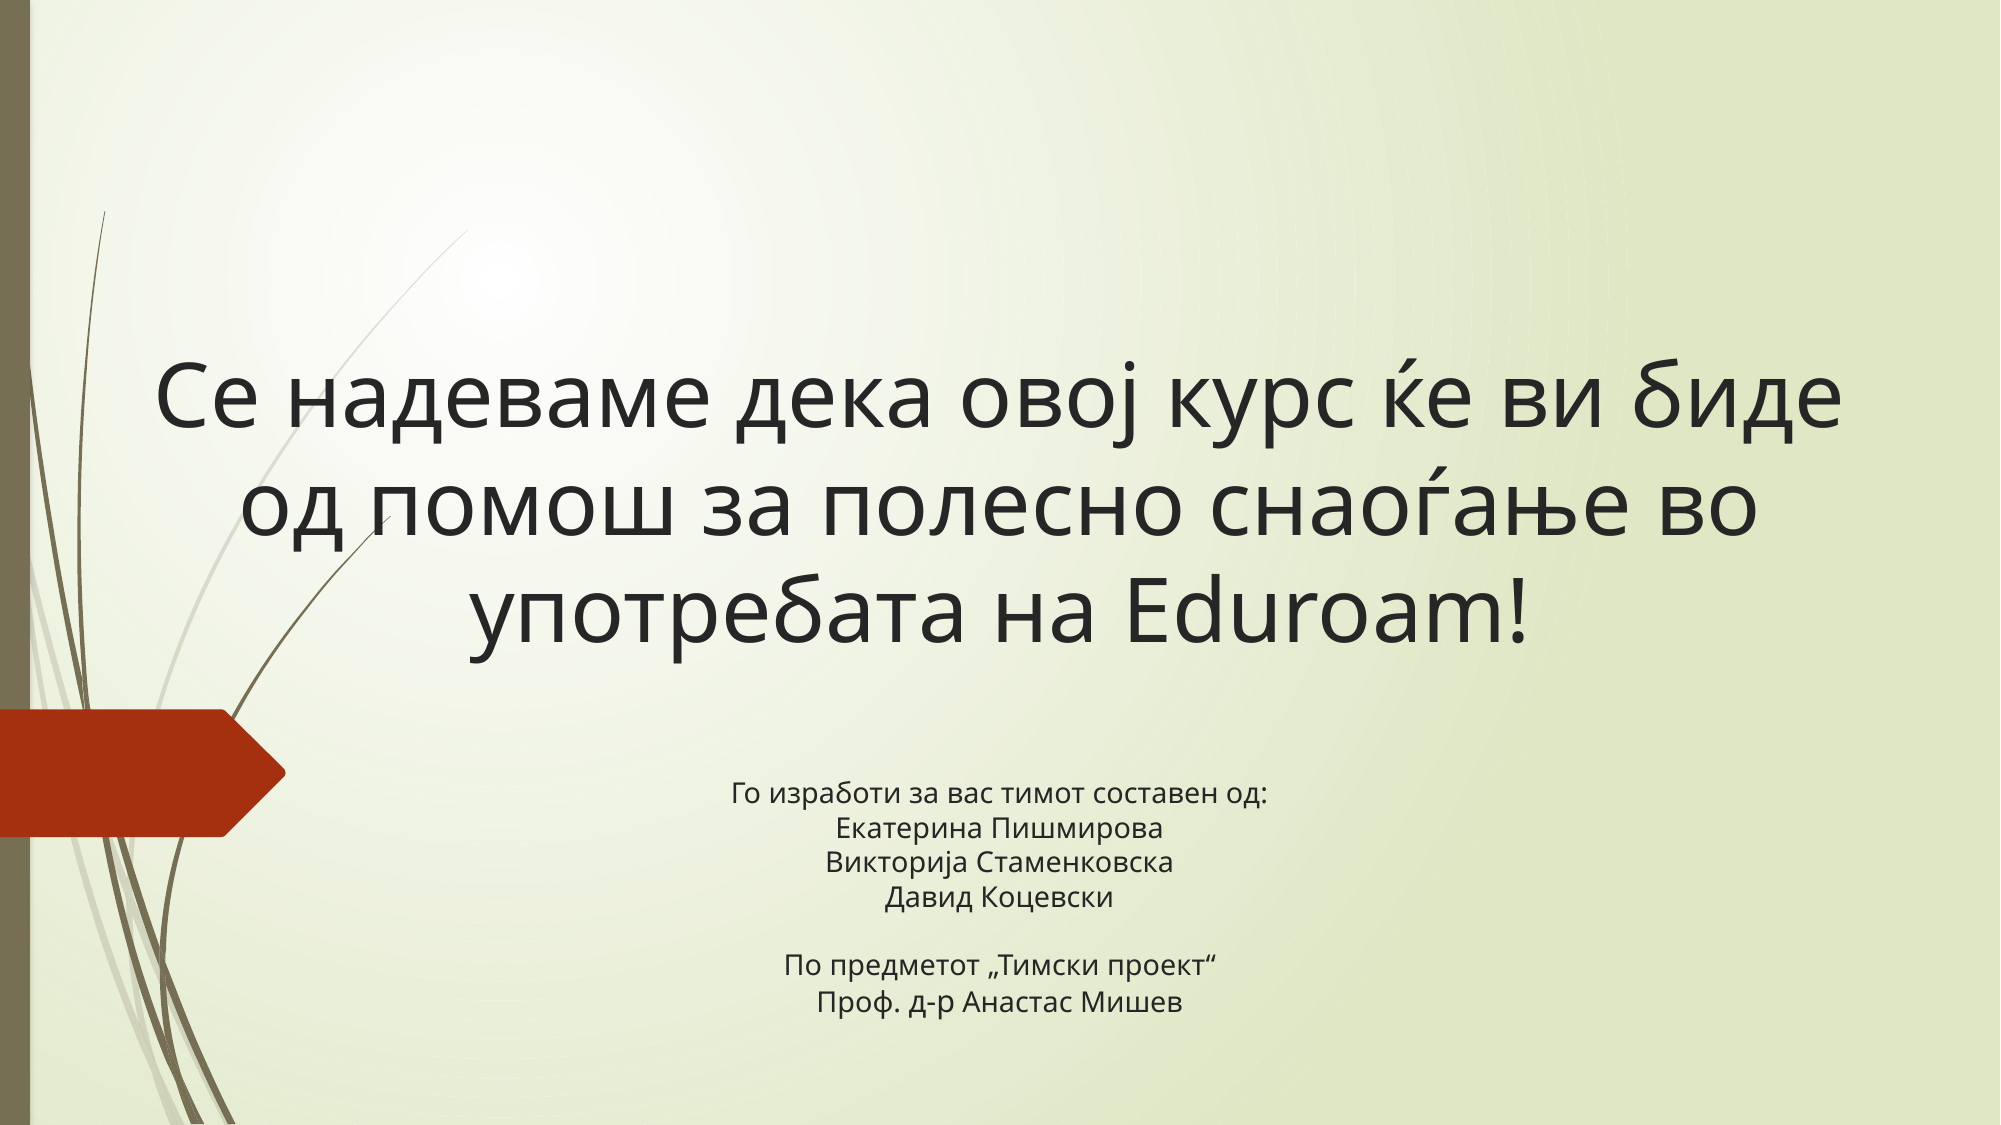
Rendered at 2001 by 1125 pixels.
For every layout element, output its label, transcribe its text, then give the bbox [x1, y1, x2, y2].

text_box Го изработи за вас тимот составен од: Екатерина Пишмирова Викторија Стаменковска Давид Коцевски По предметот „Тимски проект“ Проф. д-р Анастас Мишев [618, 766, 1381, 1026]
text_box [201, 504, 1965, 961]
title Се надеваме дека овој курс ќе ви биде од помош за полесно снаоѓање во употребата на Eduroam! [118, 212, 1882, 669]
